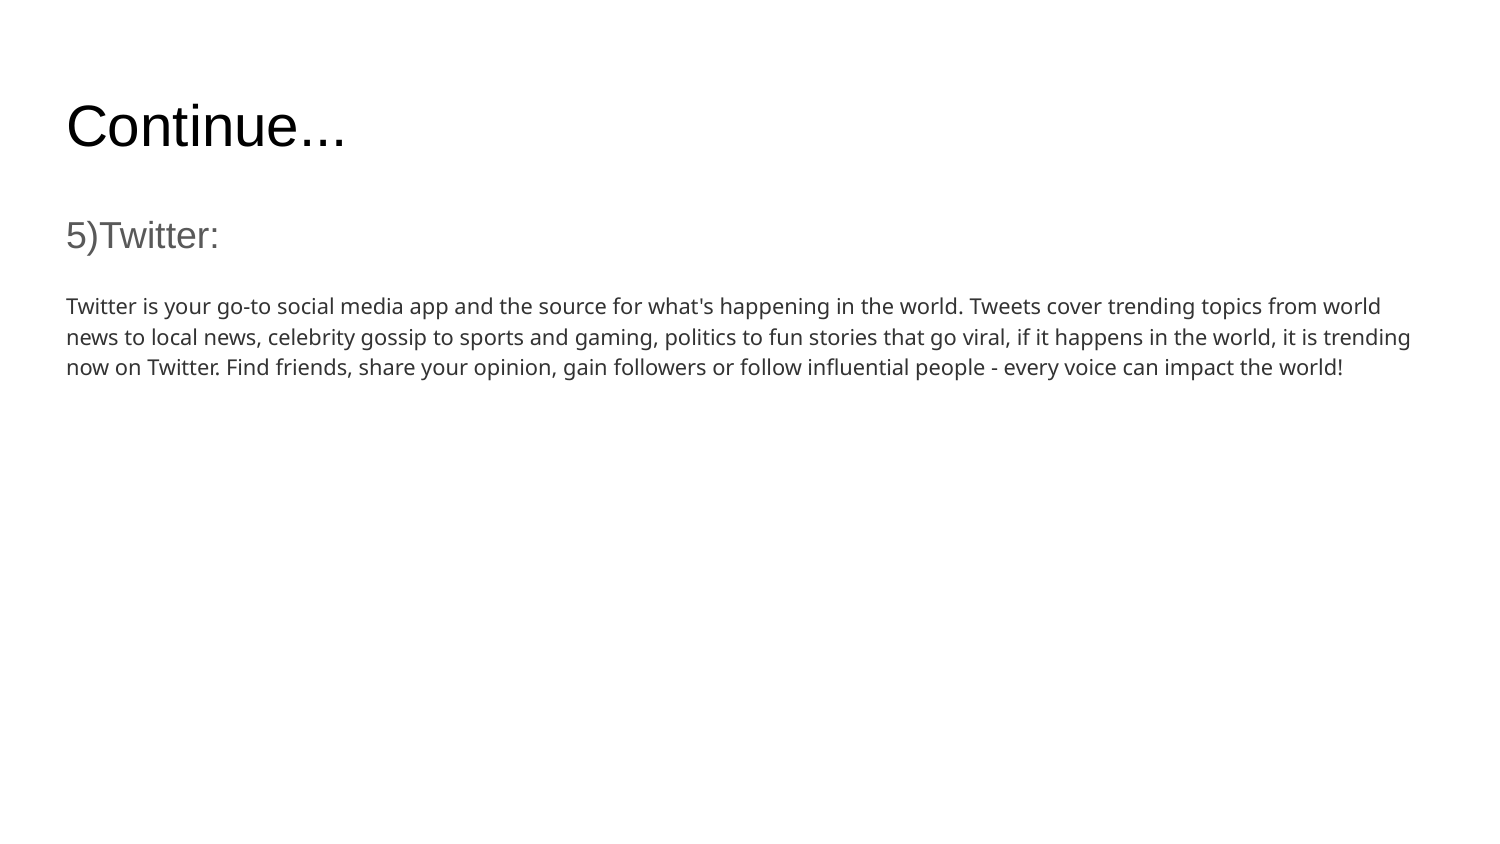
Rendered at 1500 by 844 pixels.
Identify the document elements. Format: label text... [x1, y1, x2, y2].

title Continue... [51, 72, 1449, 167]
list 5)Twitter: Twitter is your go-to social media app and the source for what's happening in the world. Tweets cover trending topics from world news to local news, celebrity gossip to sports and gaming, politics to fun stories that go viral, if it happens in the world, it is trending now on Twitter. Find friends, share your opinion, gain followers or follow influential people - every voice can impact the world! [51, 189, 1449, 750]
